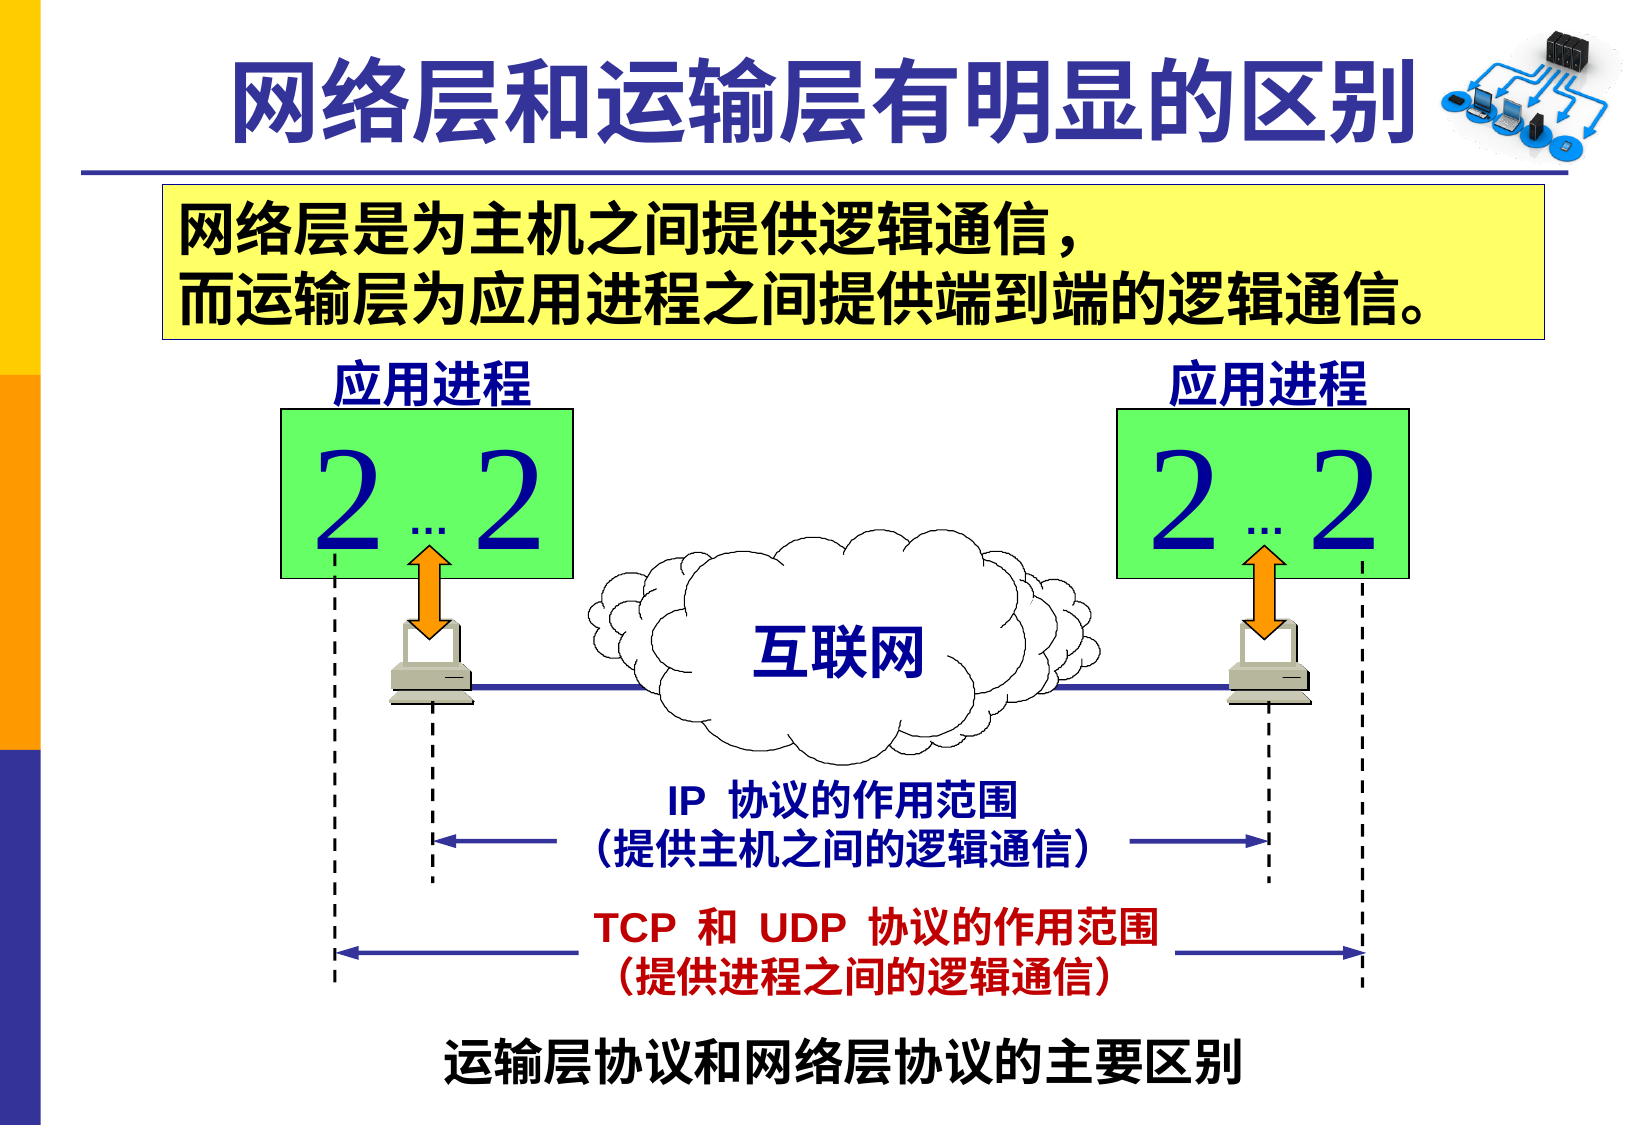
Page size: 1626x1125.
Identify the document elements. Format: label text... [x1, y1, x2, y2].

text_box 运输层协议和网络层协议的主要区别 [346, 1023, 1341, 1098]
picture [1438, 30, 1624, 165]
title 网络层和运输层有明显的区别 [81, 30, 1569, 161]
text_box 网络层是为主机之间提供逻辑通信， 而运输层为应用进程之间提供端到端的逻辑通信。 [162, 184, 1545, 340]
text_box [280, 345, 1414, 1010]
